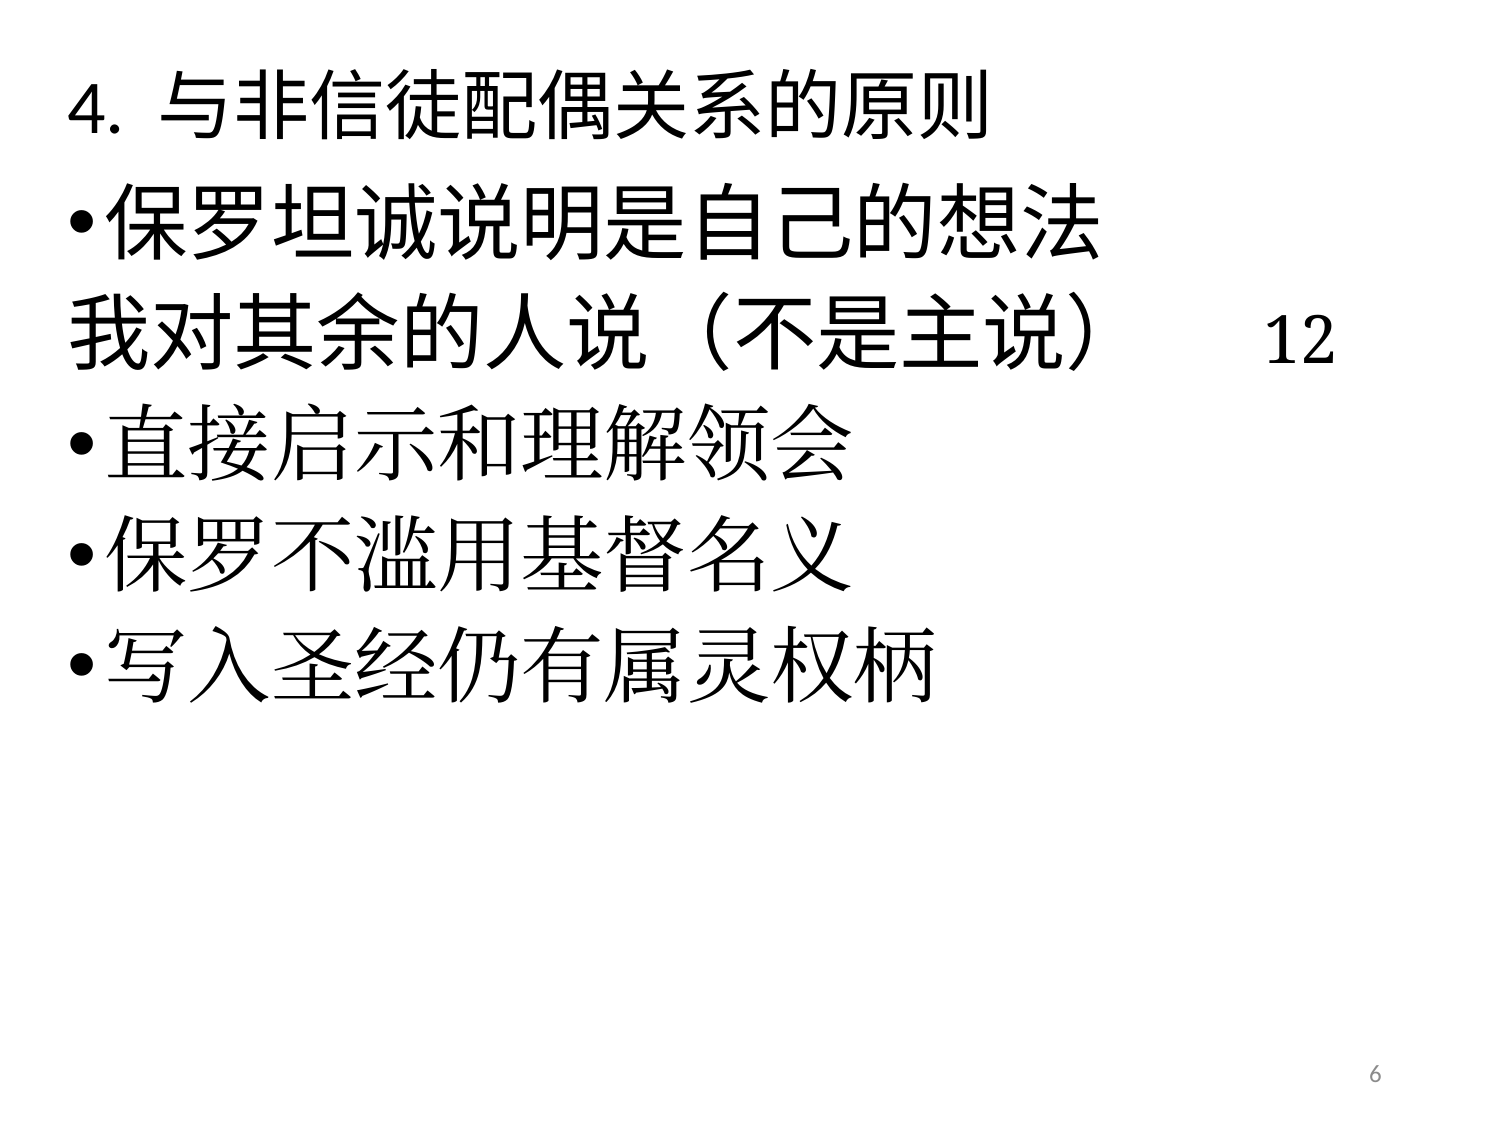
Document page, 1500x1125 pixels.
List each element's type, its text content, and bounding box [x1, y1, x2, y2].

slide_number 6 [1059, 1042, 1397, 1103]
title 4. 与非信徒配偶关系的原则 [52, 59, 1450, 158]
list 保罗坦诚说明是自己的想法 我对其余的人说（不是主说） 12 直接启示和理解领会 保罗不滥用基督名义 写入圣经仍有属灵权柄 [52, 173, 1450, 1014]
